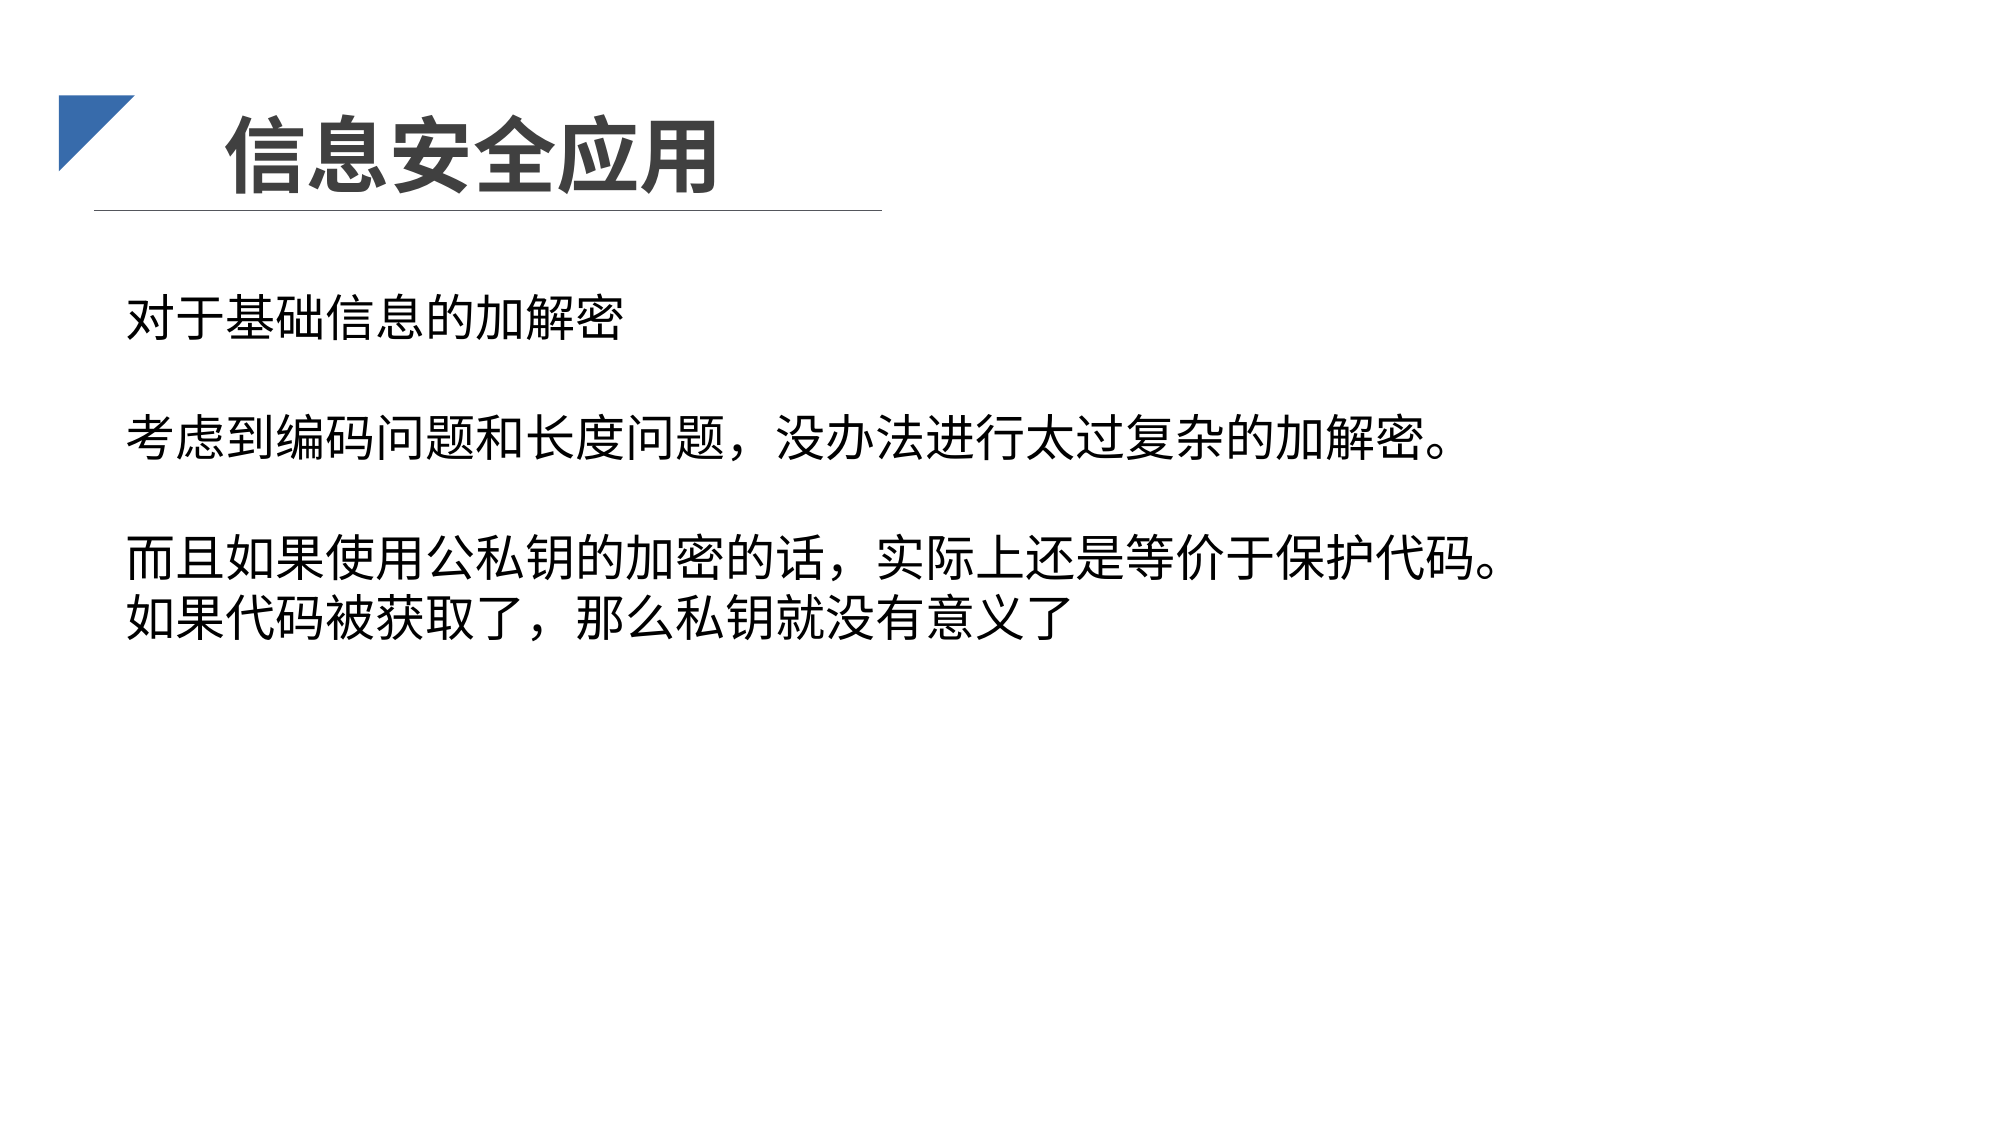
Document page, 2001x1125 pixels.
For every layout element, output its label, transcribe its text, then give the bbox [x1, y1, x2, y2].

text_box 信息安全应用 [48, 95, 899, 212]
text_box 对于基础信息的加解密 考虑到编码问题和长度问题，没办法进行太过复杂的加解密。 而且如果使用公私钥的加密的话，实际上还是等价于保护代码。 如果代码被获取了，那么私钥就没有意义了 [111, 279, 1822, 835]
